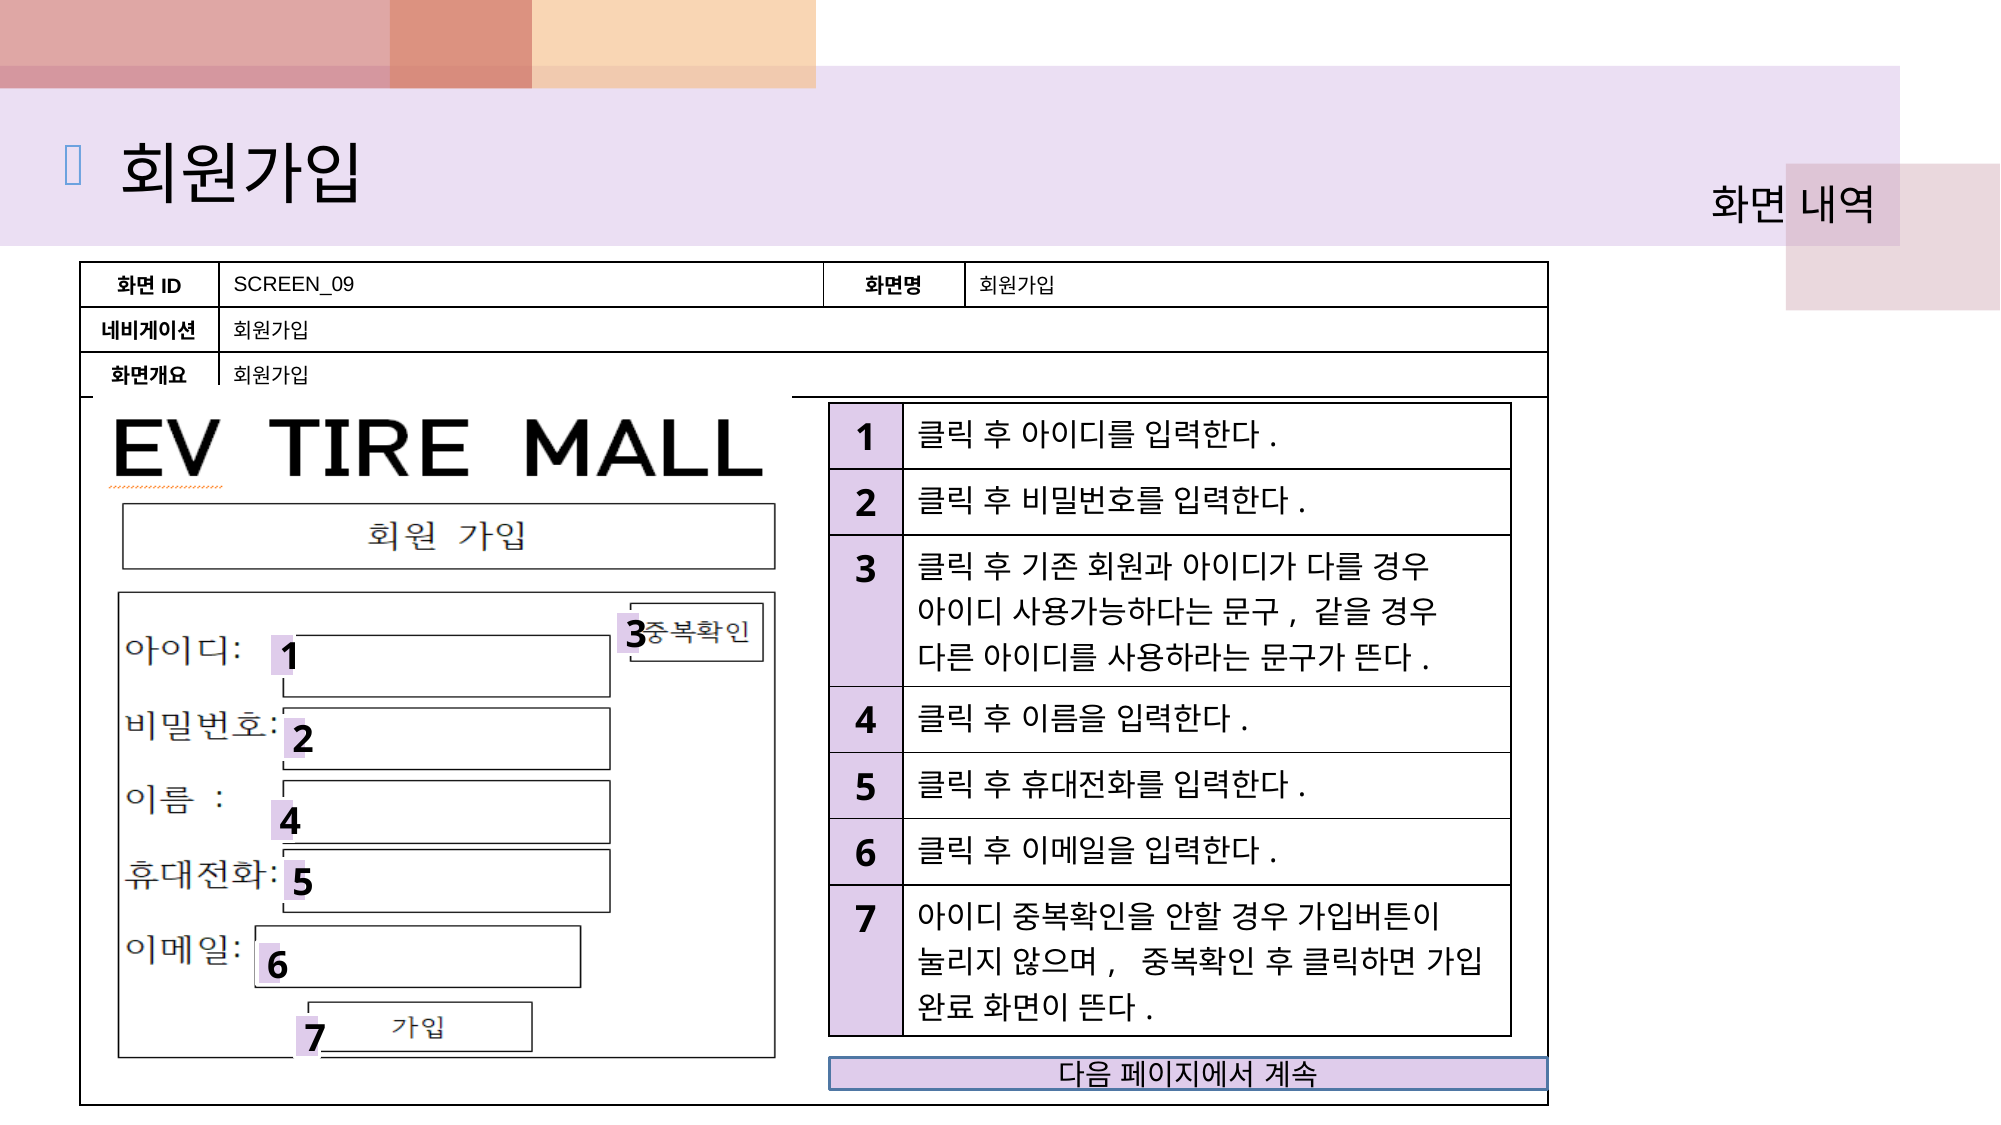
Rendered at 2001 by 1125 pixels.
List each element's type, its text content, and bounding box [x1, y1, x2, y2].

table_header 클릭 후 아이디를 입력한다. [904, 404, 1510, 468]
text_box [1558, 66, 2000, 97]
text_box 회원가입 [48, 124, 1064, 172]
table_cell 화면개요 [81, 353, 218, 396]
table_cell [81, 398, 1547, 1104]
table_cell 4 [830, 687, 902, 752]
picture [93, 385, 793, 1079]
table_cell 6 [830, 819, 902, 884]
table_cell 7 [830, 886, 902, 1035]
table_header 화면ID [81, 263, 218, 306]
table_cell 2 [830, 470, 902, 534]
table_cell 클릭 후 이메일을 입력한다. [904, 819, 1510, 884]
table_header SCREEN_09 [220, 263, 823, 306]
table_cell 회원가입 [220, 353, 1547, 396]
table_cell 3 [830, 536, 902, 686]
table_cell 클릭 후 비밀번호를 입력한다. [904, 470, 1510, 534]
table_cell 클릭 후 기존 회원과 아이디가 다를 경우 아이디 사용가능하다는 문구, 같을 경우 다른 아이디를 사용하라는 문구가 뜬다. [904, 536, 1510, 686]
table_cell 회원가입 [220, 308, 1547, 351]
table_header 1 [830, 404, 902, 468]
table_cell 네비게이션 [81, 308, 218, 351]
table_cell 클릭 후 이름을 입력한다. [904, 687, 1510, 752]
table_cell 5 [830, 753, 902, 818]
table_cell 클릭 후 휴대전화를 입력한다. [904, 753, 1510, 818]
table_header 회원가입 [966, 263, 1547, 306]
table_cell 아이디 중복확인을 안할 경우 가입버튼이 눌리지 않으며, 중복확인 후 클릭하면 가입 완료 화면이 뜬다. [904, 886, 1510, 1035]
text_box 화면 내역 [1696, 171, 2000, 240]
table_header 화면명 [824, 263, 964, 306]
text_box 다음 페이지에서 계속 [828, 1056, 1549, 1091]
